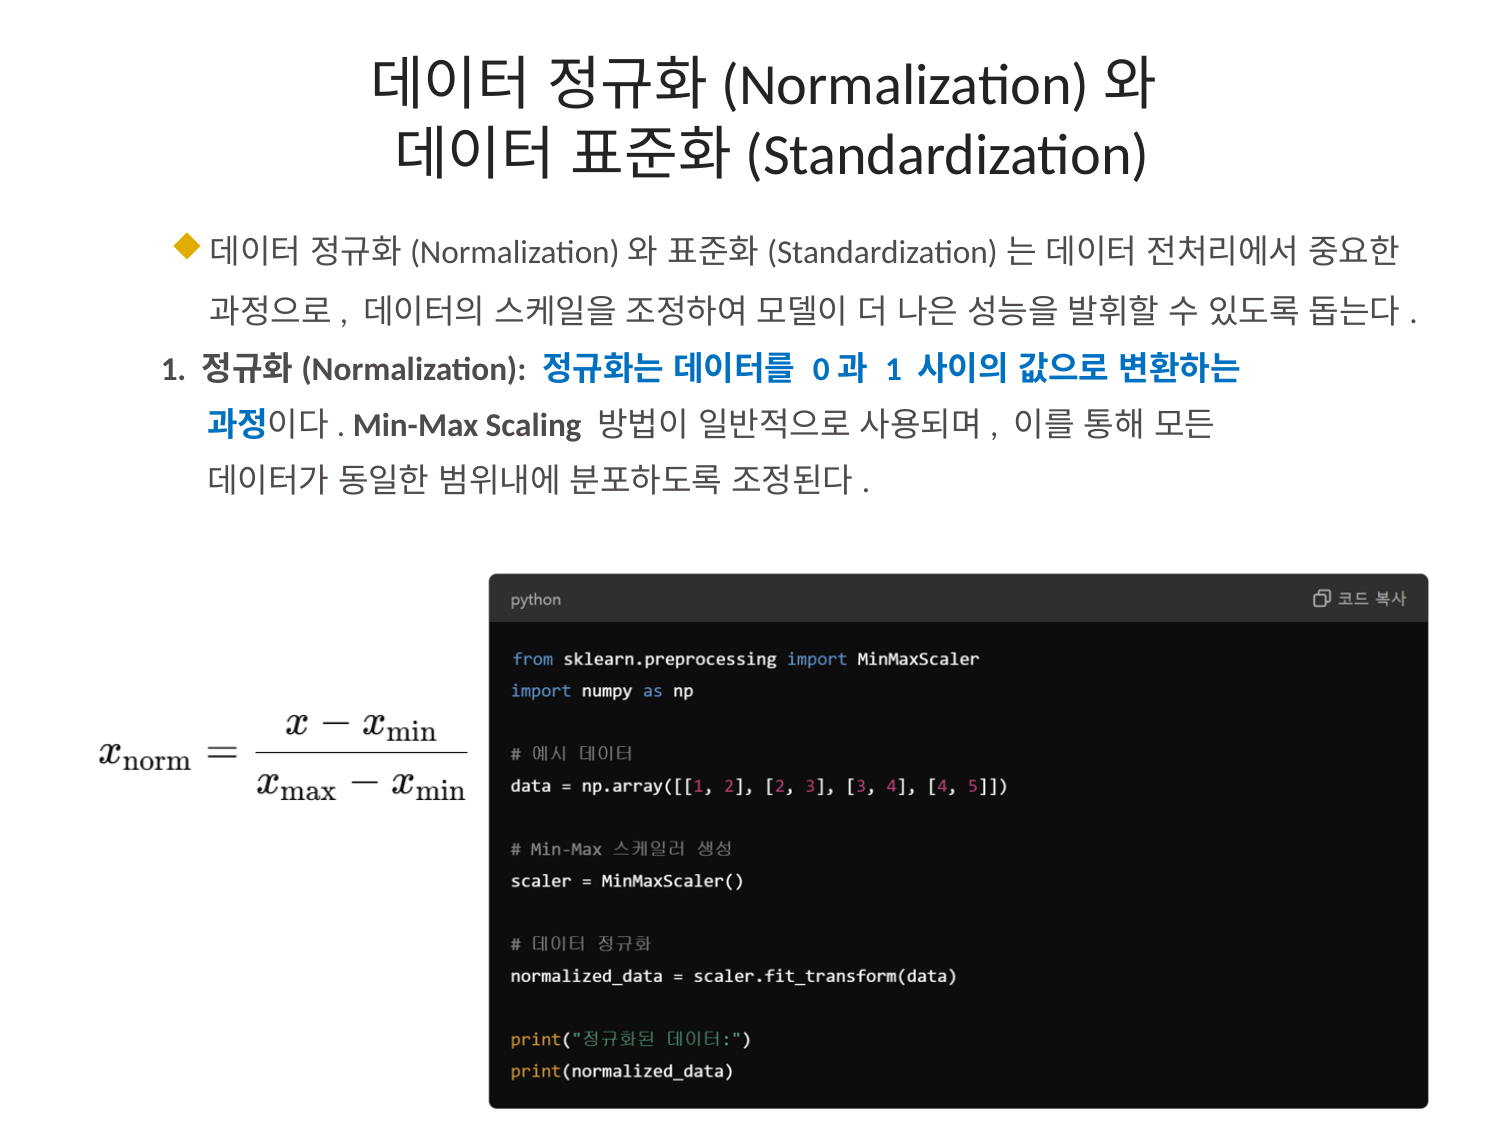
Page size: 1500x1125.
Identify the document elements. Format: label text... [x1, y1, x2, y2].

title 데이터 정규화(Normalization)와 데이터 표준화(Standardization) [0, 108, 1500, 194]
picture [88, 562, 1433, 1111]
list 데이터 정규화(Normalization)와 표준화(Standardization)는 데이터 전처리에서 중요한 과정으로, 데이터의 스케일을 조정하여 모델이 더 나은 성능을 발휘할 수 있도록 돕는다. 1. 정규화(Normalization): 정규화는 데이터를 0과 1 사이의 값으로 변환하는 과정이다. Min-Max Scaling 방법이 일반적으로 사용되며, 이를 통해 모든 데이터가 동일한 범위내에 분포하도록 조정된다. [100, 203, 1469, 935]
